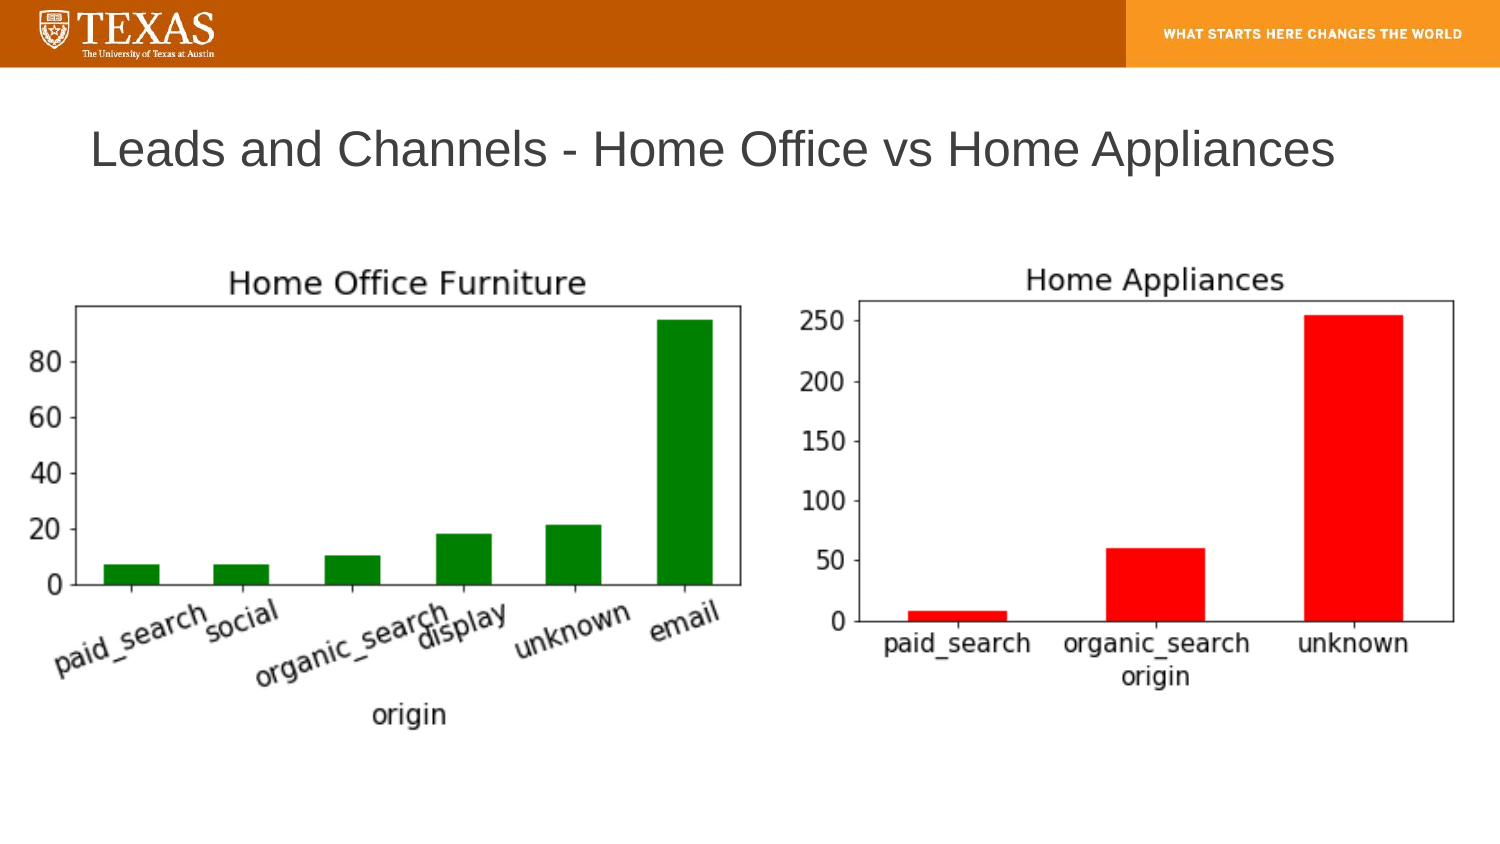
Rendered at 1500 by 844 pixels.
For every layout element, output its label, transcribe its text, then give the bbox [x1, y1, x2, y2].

title Leads and Channels - Home Office vs Home Appliances [75, 75, 1425, 217]
picture [0, 0, 1500, 844]
